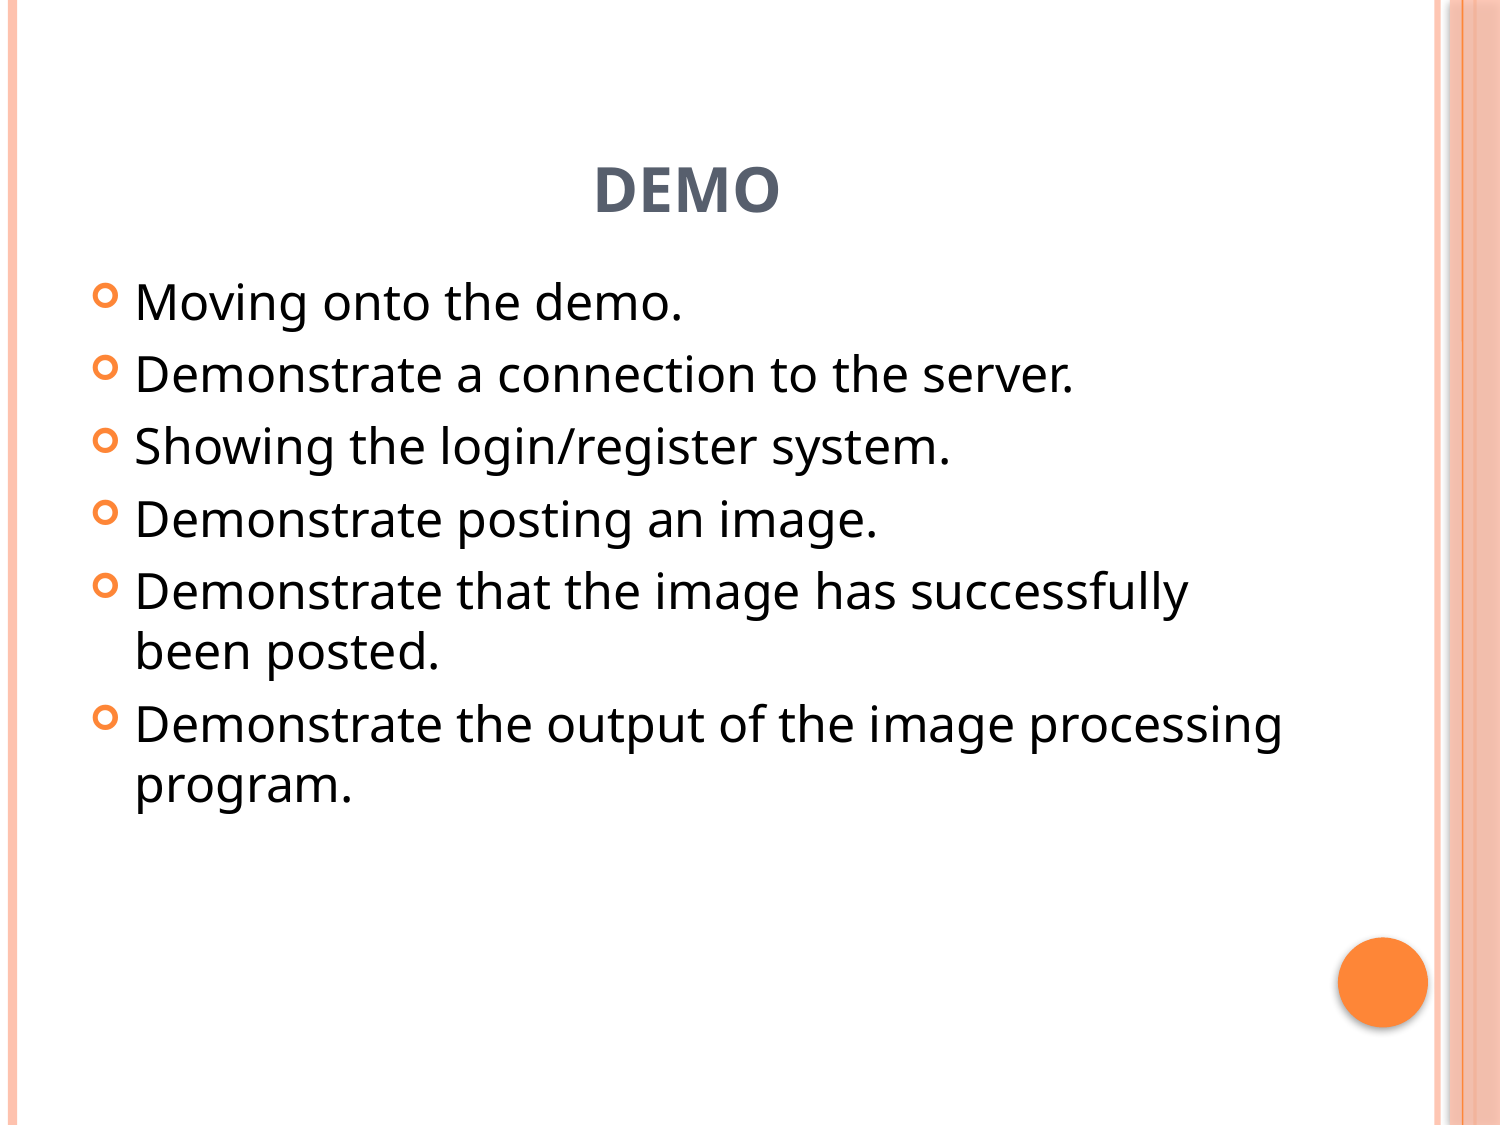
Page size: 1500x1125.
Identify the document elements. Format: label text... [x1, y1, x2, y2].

title DEMO [75, 45, 1300, 233]
list Moving onto the demo. Demonstrate a connection to the server. Showing the login/register system. Demonstrate posting an image. Demonstrate that the image has successfully been posted. Demonstrate the output of the image processing program. [75, 262, 1300, 1062]
